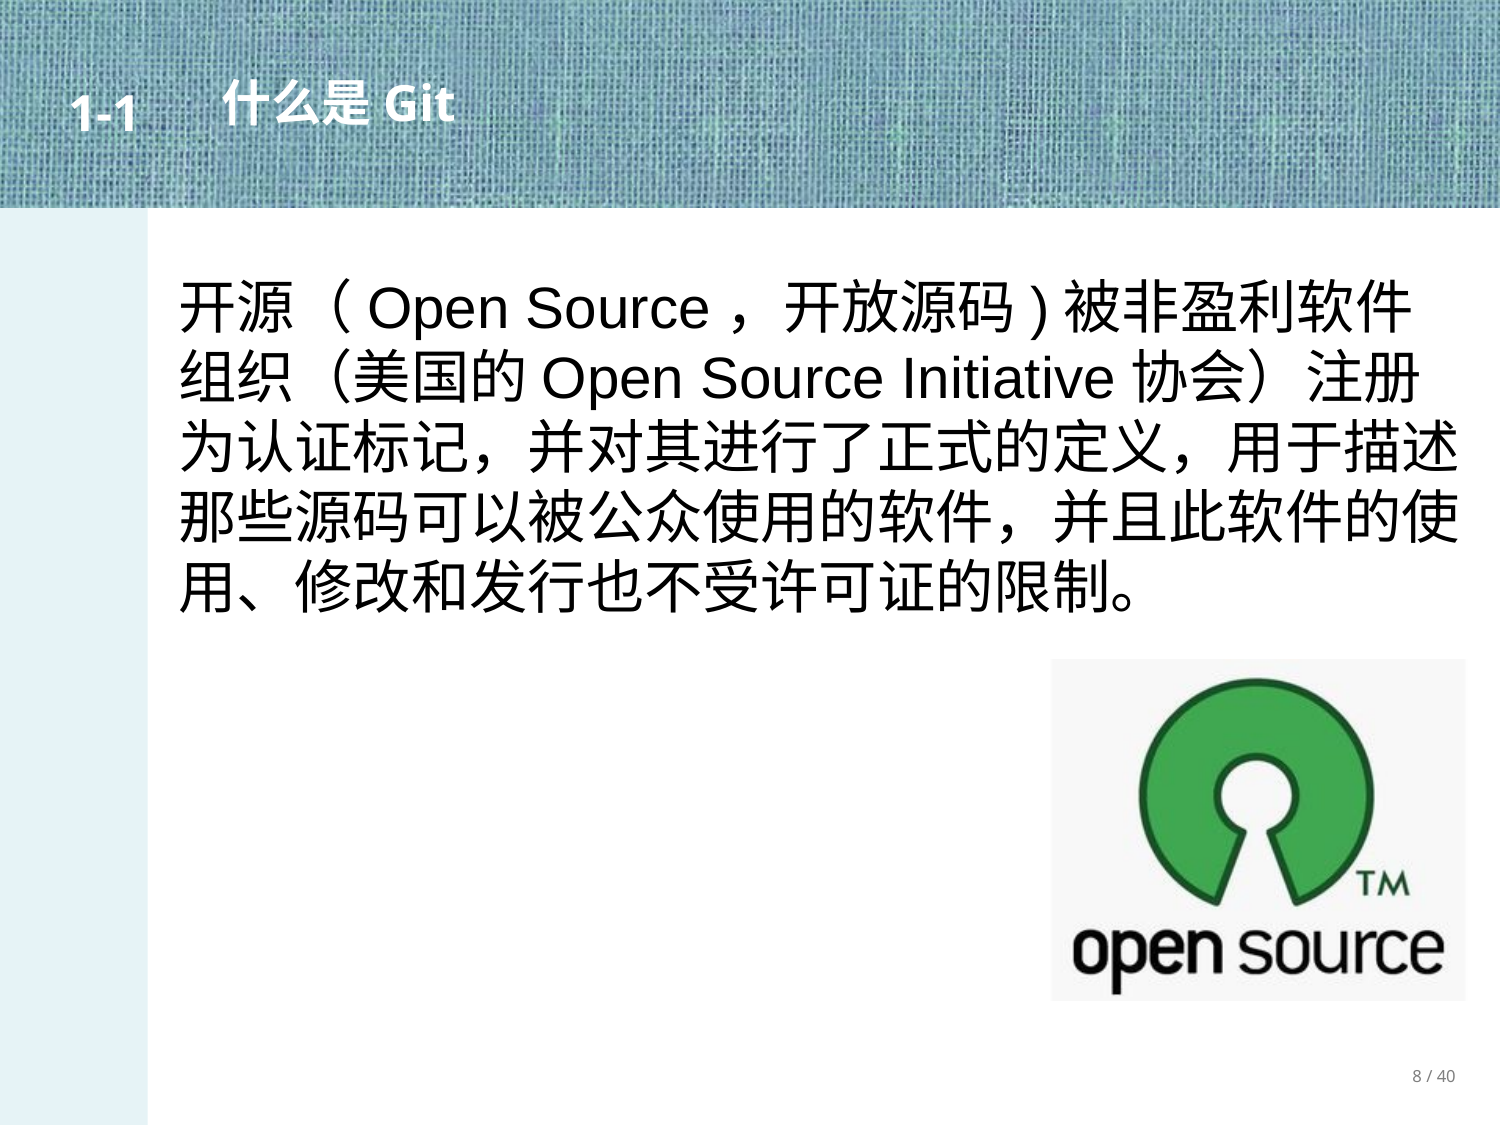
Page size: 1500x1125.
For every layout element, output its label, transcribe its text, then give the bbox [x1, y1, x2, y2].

picture [1049, 659, 1469, 1001]
text_box 开源（Open Source，开放源码)被非盈利软件组织（美国的Open Source Initiative协会）注册为认证标记，并对其进行了正式的定义，用于描述那些源码可以被公众使用的软件，并且此软件的使用、修改和发行也不受许可证的限制。 [163, 262, 1484, 628]
title 1-1 [53, 54, 206, 149]
text_box 什么是Git [206, 54, 1033, 149]
text_box [0, 208, 148, 1125]
text_box 8 / 40 [1210, 1058, 1471, 1097]
text_box [0, 0, 1500, 208]
